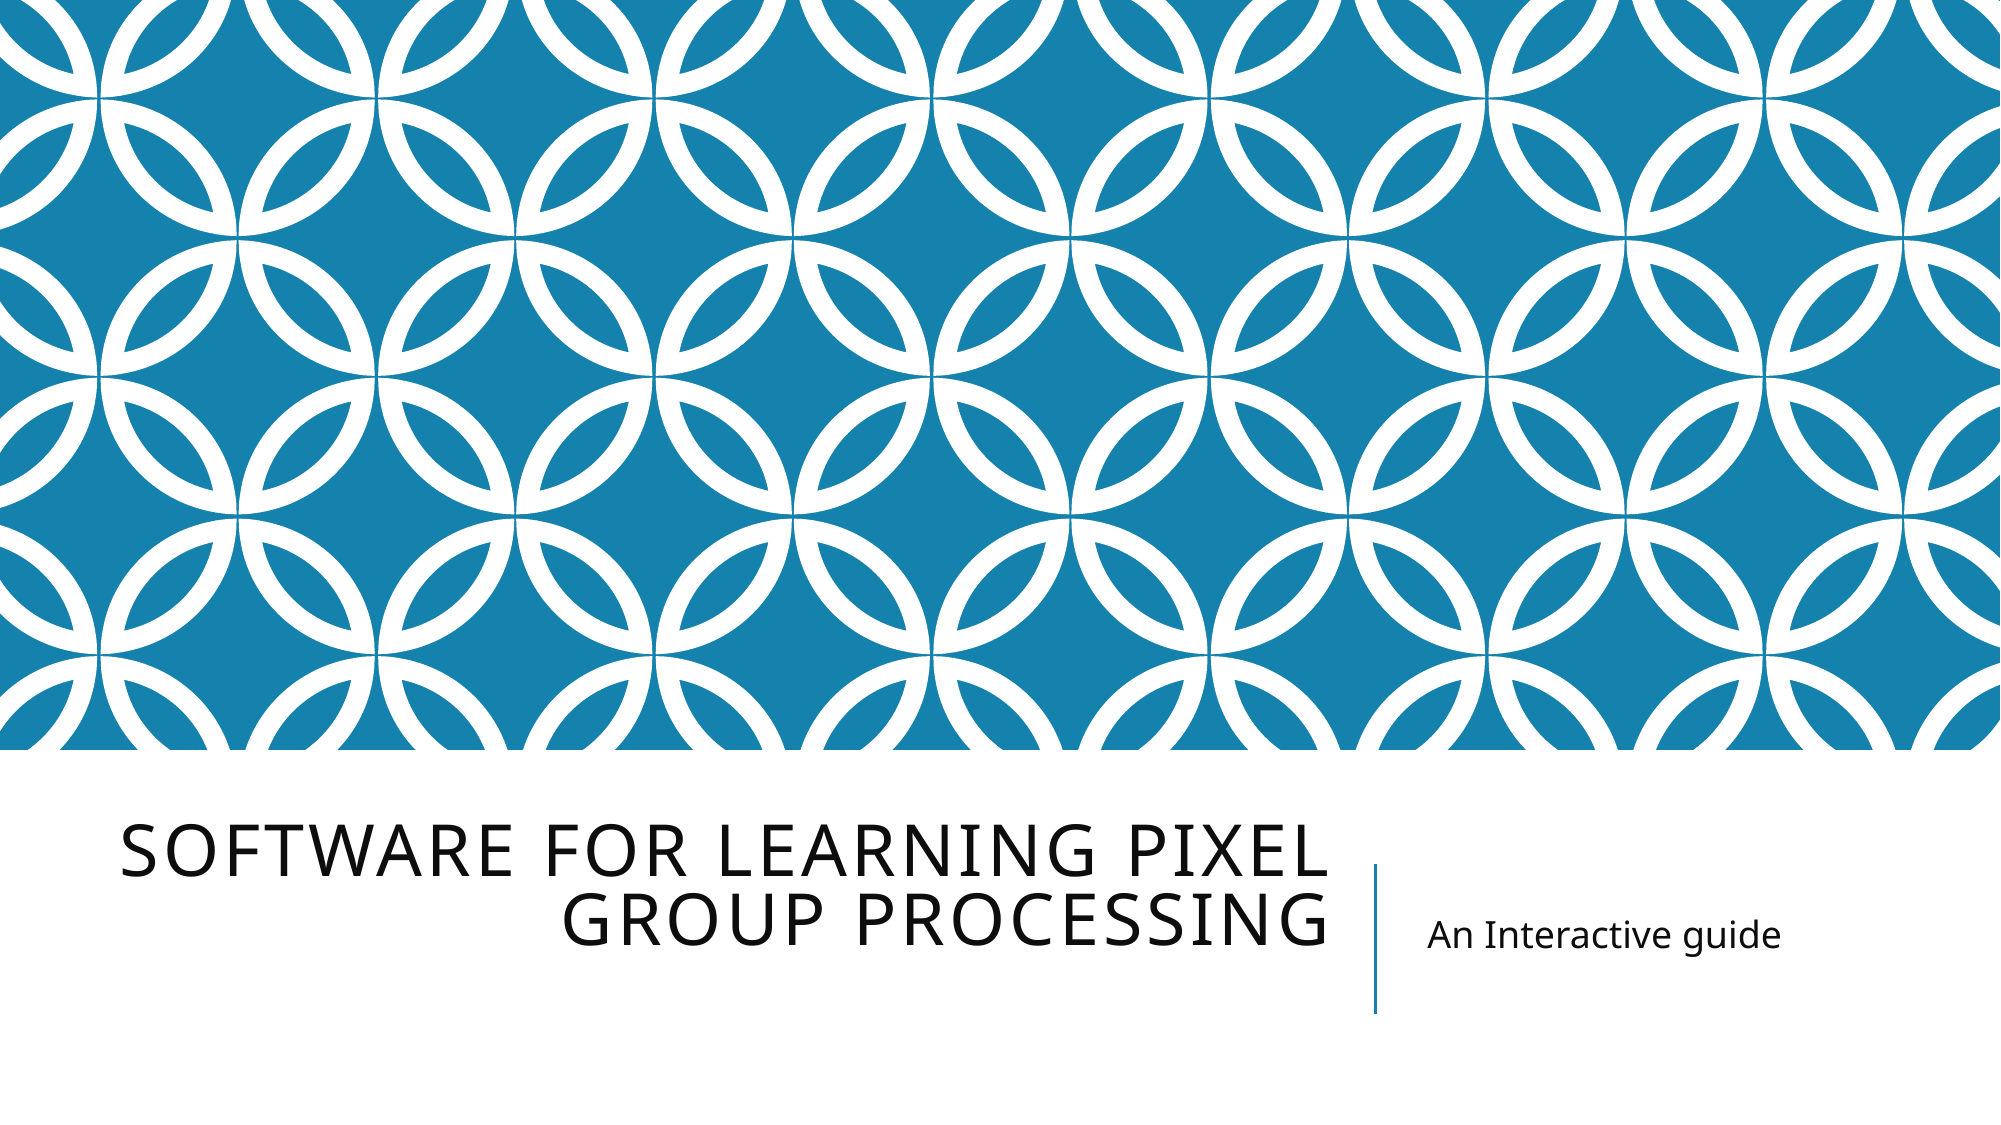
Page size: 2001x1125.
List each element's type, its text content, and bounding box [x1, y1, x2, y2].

title Software for learning Pixel Group Processing [75, 813, 1350, 1054]
subtitle An Interactive guide [1412, 813, 1938, 1054]
